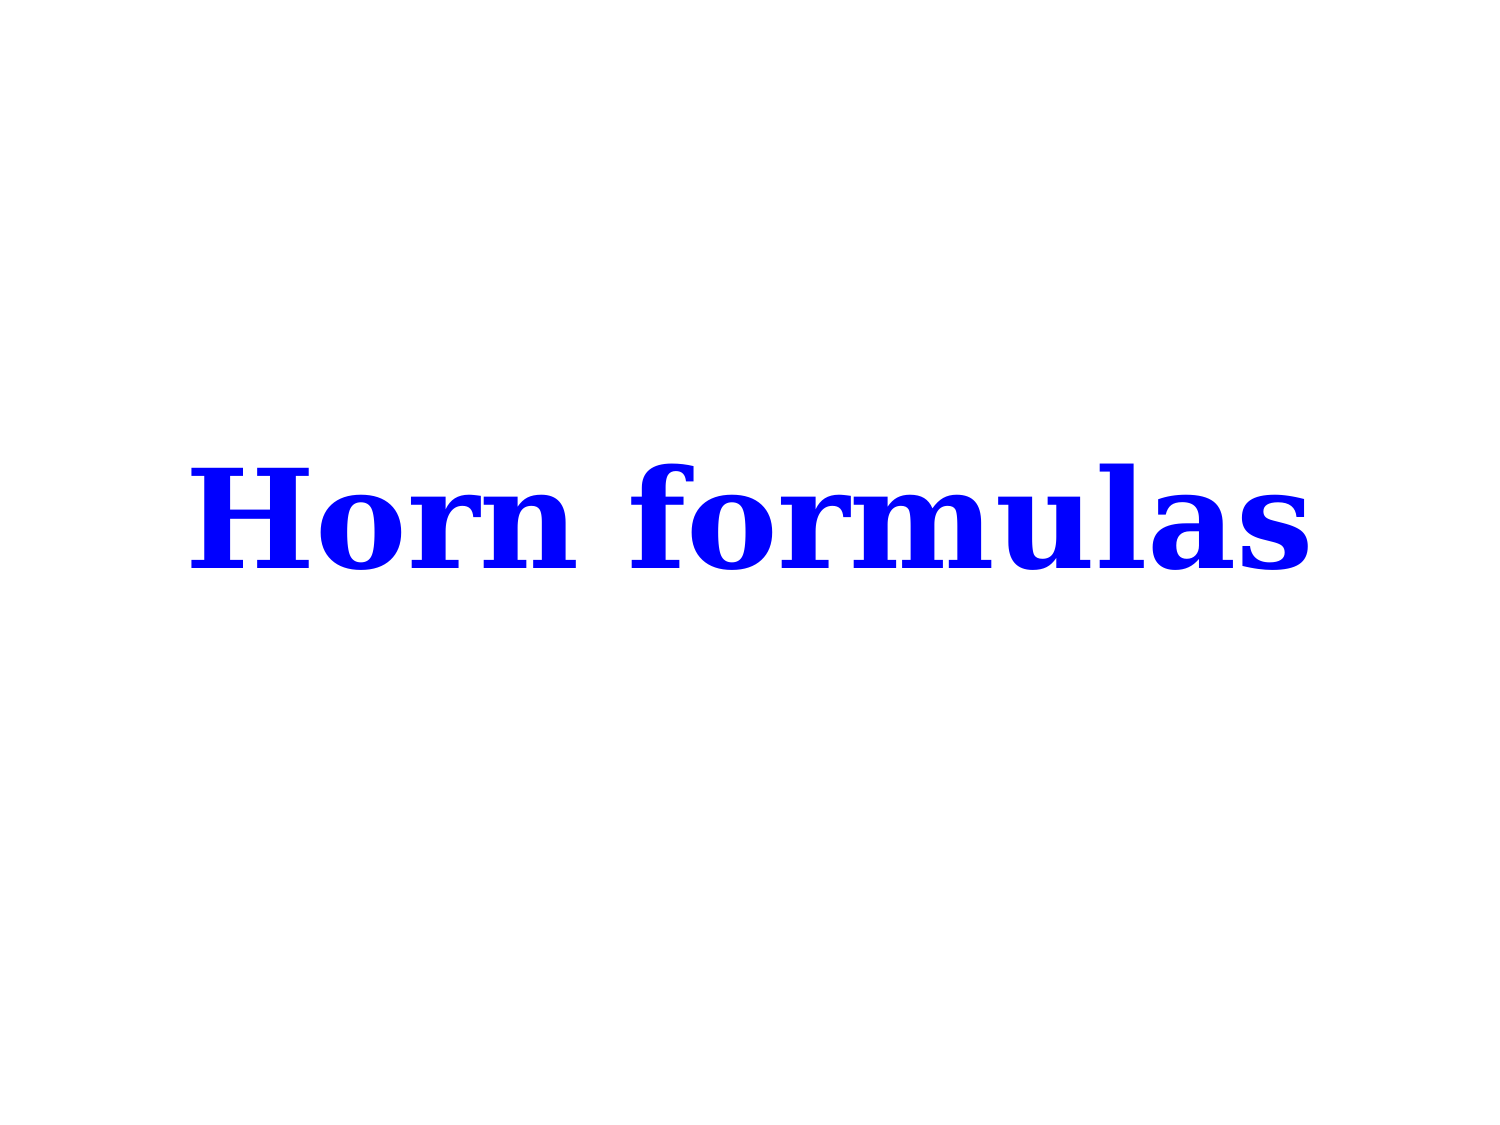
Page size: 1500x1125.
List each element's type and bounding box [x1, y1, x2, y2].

title [20, 429, 1479, 620]
